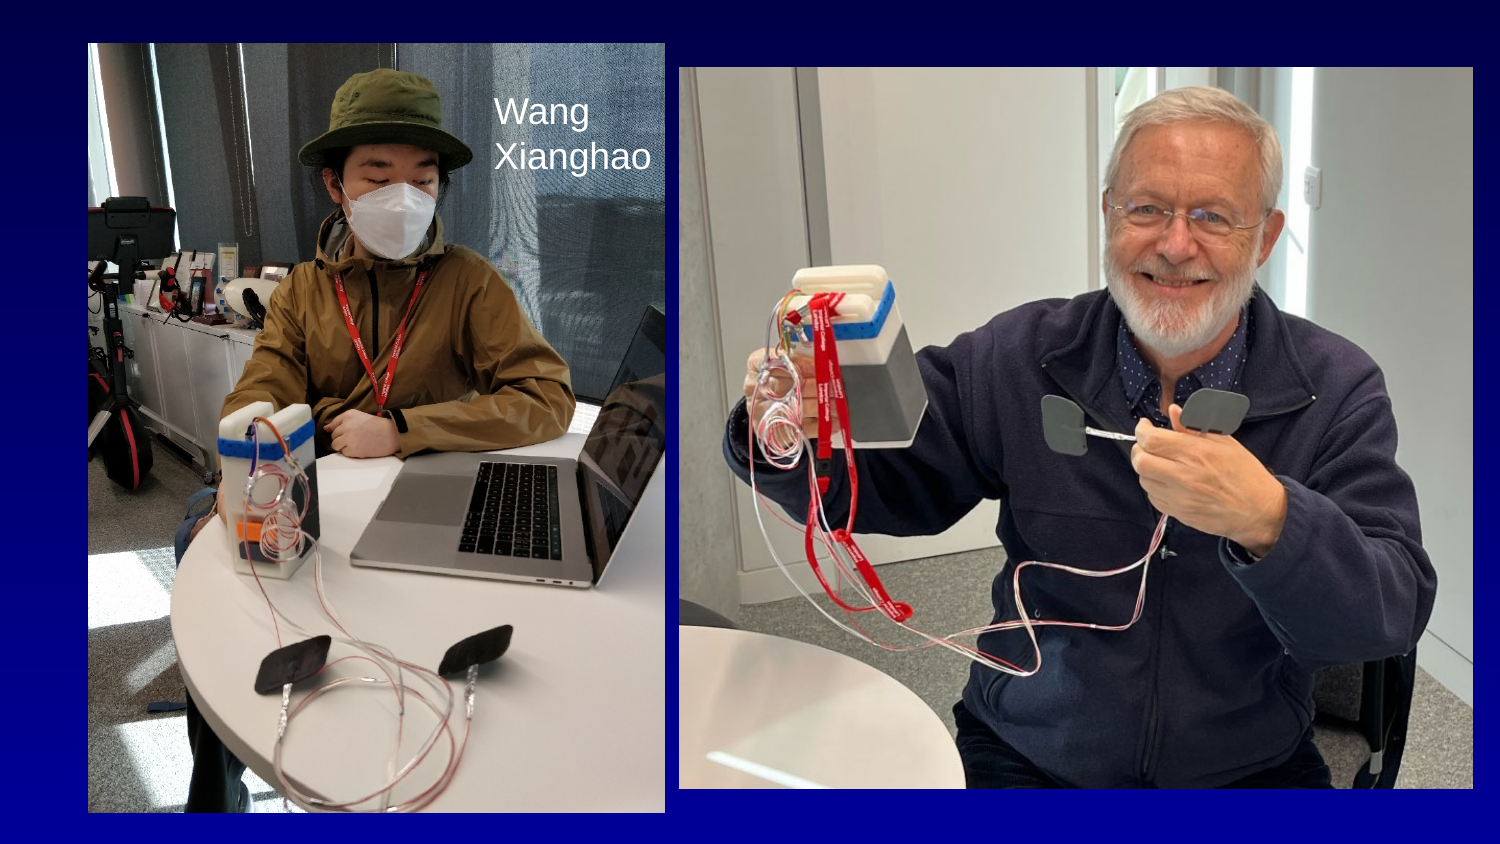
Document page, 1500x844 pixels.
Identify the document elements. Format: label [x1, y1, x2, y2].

picture [678, 67, 1473, 789]
picture [88, 43, 665, 813]
